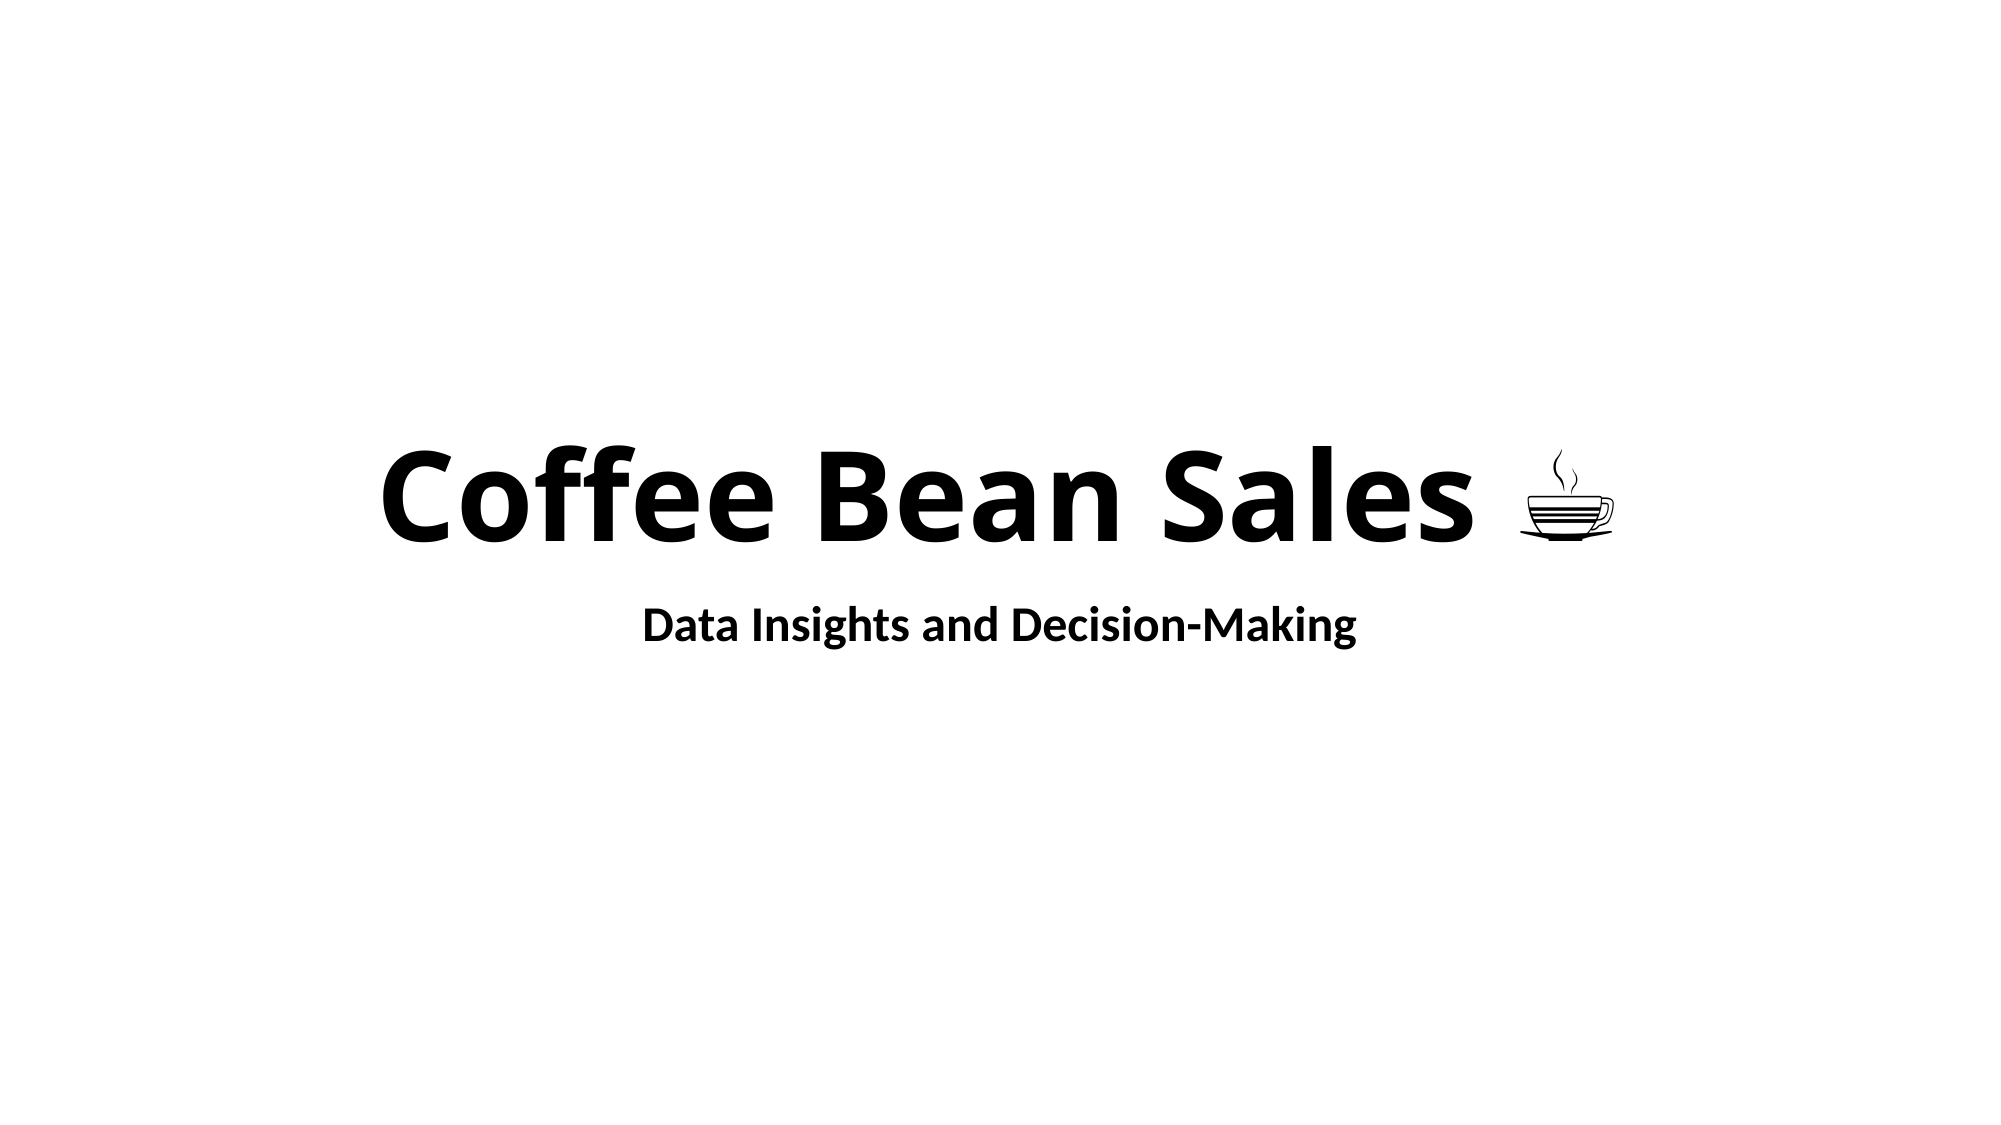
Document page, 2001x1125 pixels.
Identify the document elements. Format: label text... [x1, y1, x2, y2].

subtitle Data Insights and Decision-Making [249, 590, 1750, 863]
title Coffee Bean Sales ☕️ [249, 184, 1750, 576]
